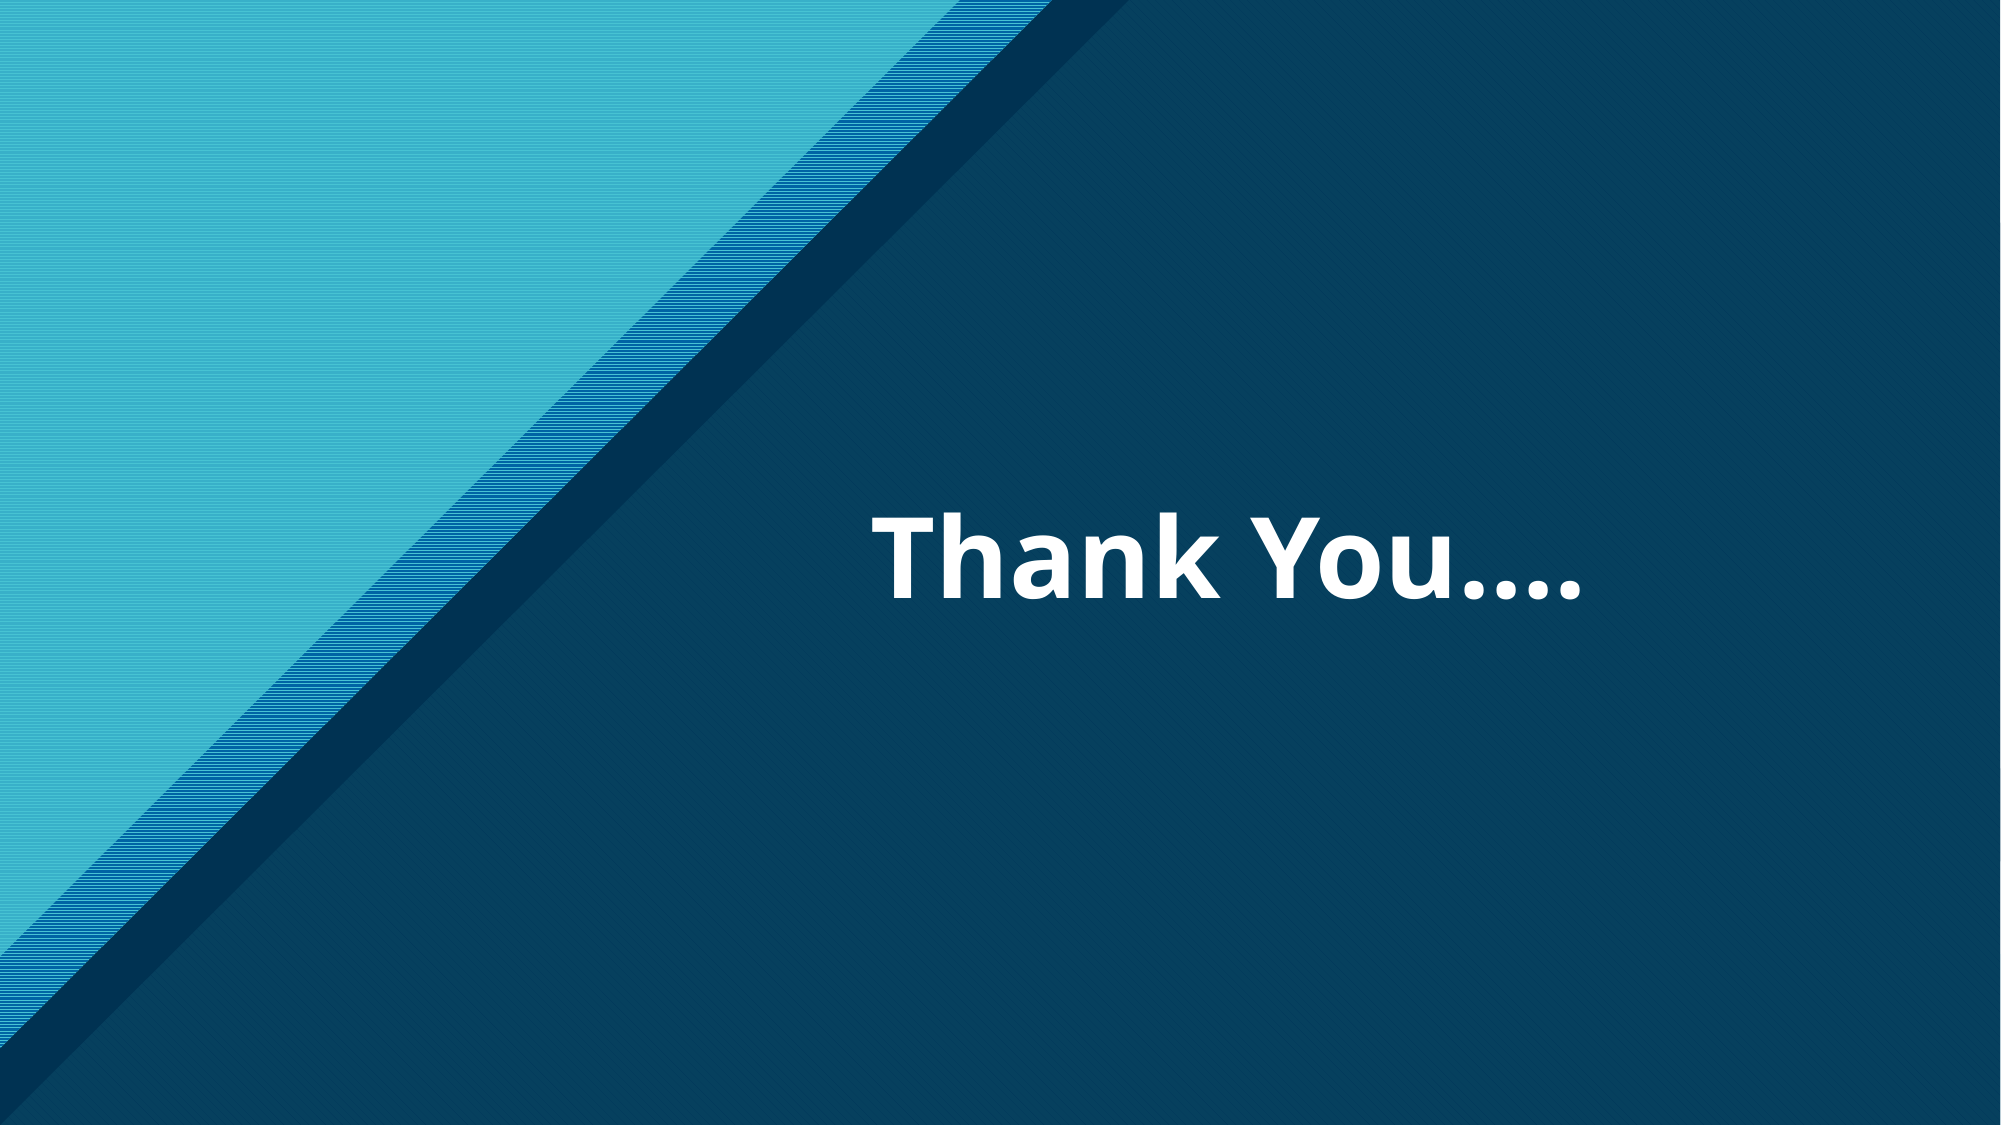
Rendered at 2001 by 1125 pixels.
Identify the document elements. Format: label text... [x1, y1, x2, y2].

title Thank You…. [855, 460, 1668, 665]
